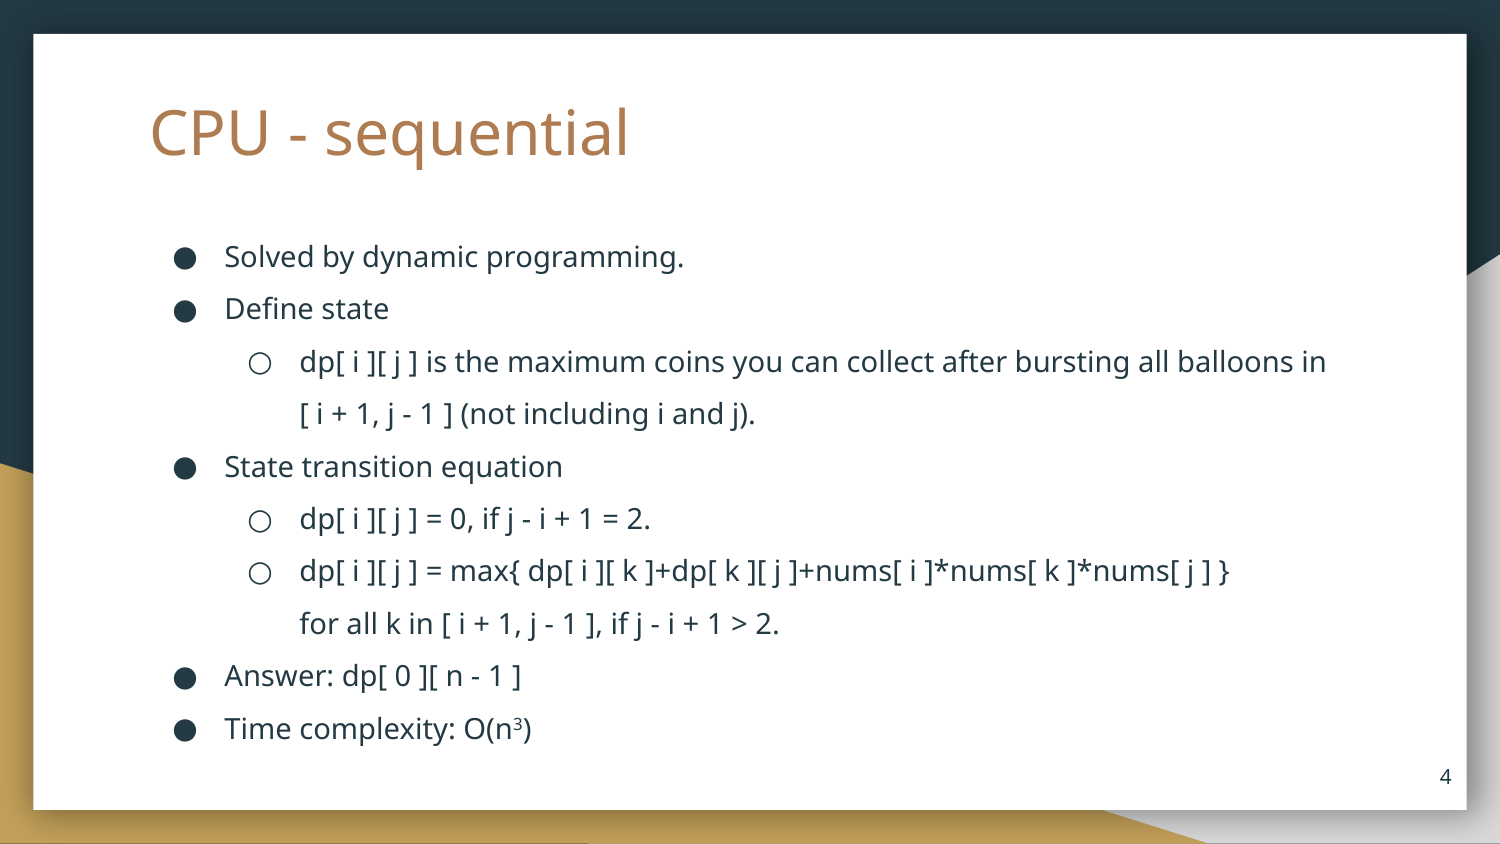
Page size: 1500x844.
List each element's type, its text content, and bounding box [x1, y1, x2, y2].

title CPU - sequential [134, 74, 1366, 190]
list Solved by dynamic programming. Define state dp[ i ][ j ] is the maximum coins you can collect after bursting all balloons in [ i + 1, j - 1 ] (not including i and j). State transition equation dp[ i ][ j ] = 0, if j - i + 1 = 2. dp[ i ][ j ] = max{ dp[ i ][ k ]+dp[ k ][ j ]+nums[ i ]*nums[ k ]*nums[ j ] } for all k in [ i + 1, j - 1 ], if j - i + 1 > 2. Answer: dp[ 0 ][ n - 1 ] Time complexity: O(n3) [134, 205, 1366, 780]
slide_number ‹#› [1376, 745, 1467, 810]
